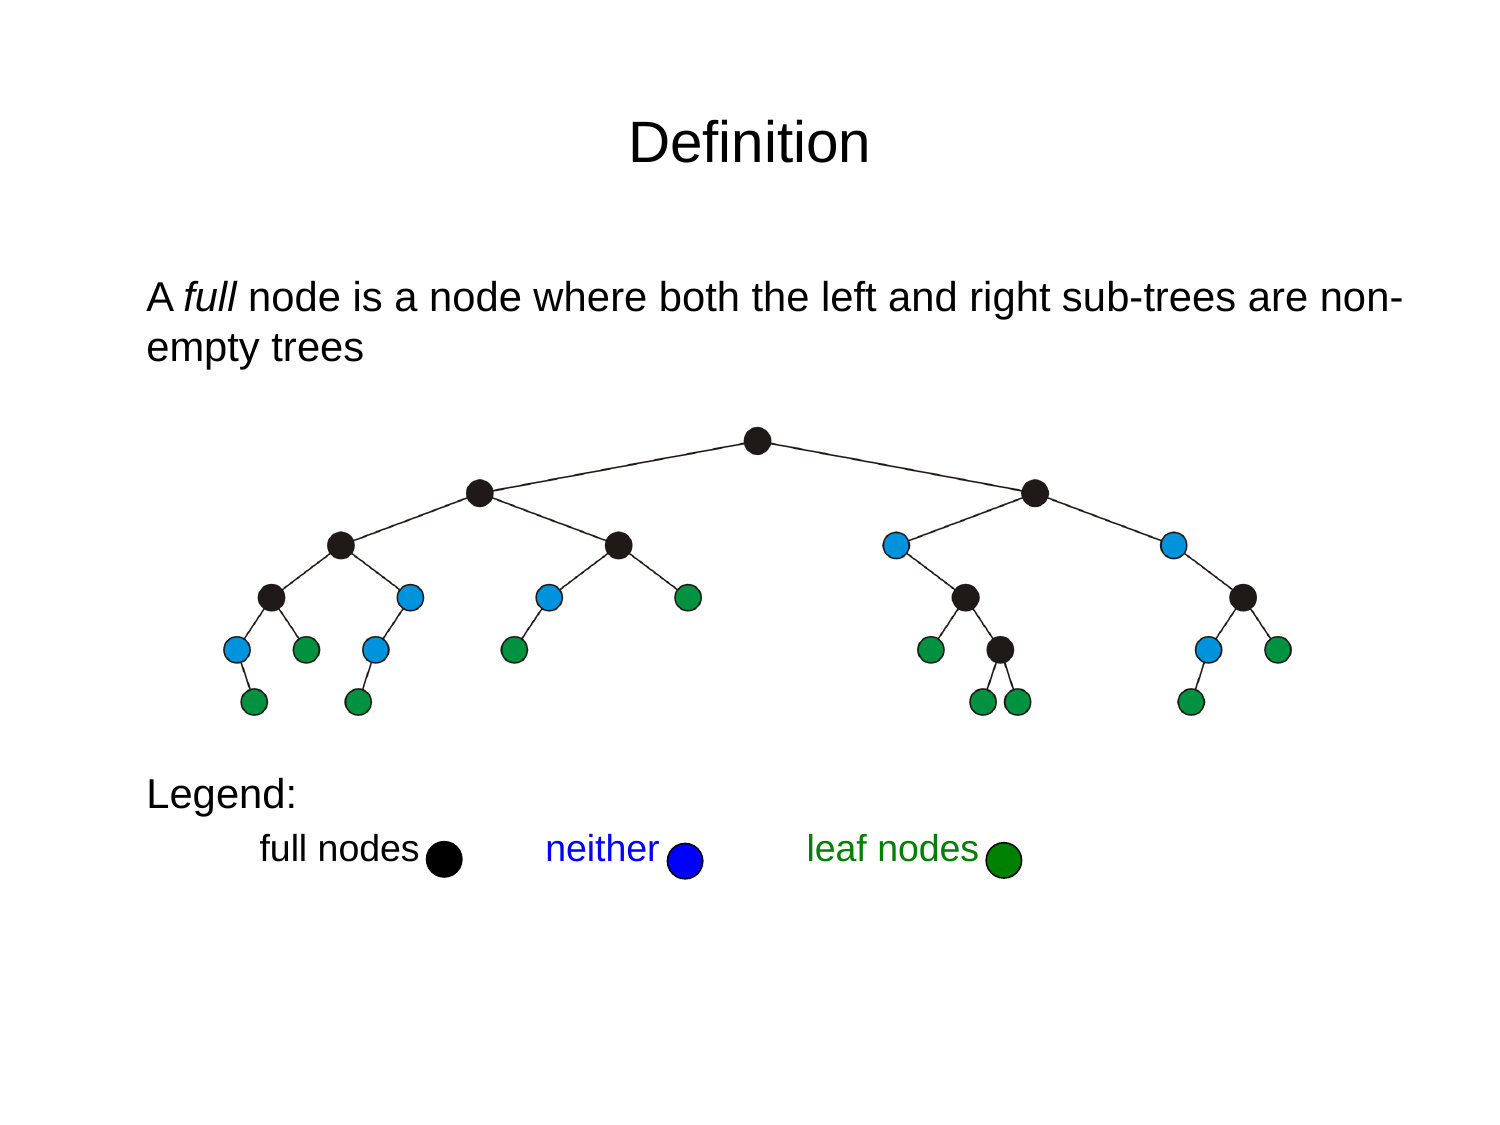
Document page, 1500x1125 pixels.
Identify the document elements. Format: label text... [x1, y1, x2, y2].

list A full node is a node where both the left and right sub-trees are non-empty trees Legend: full nodes neither leaf nodes [74, 262, 1426, 1006]
text_box [426, 841, 462, 878]
text_box [667, 843, 703, 879]
text_box [986, 842, 1022, 879]
title Definition [74, 44, 1426, 233]
picture [206, 423, 1318, 763]
